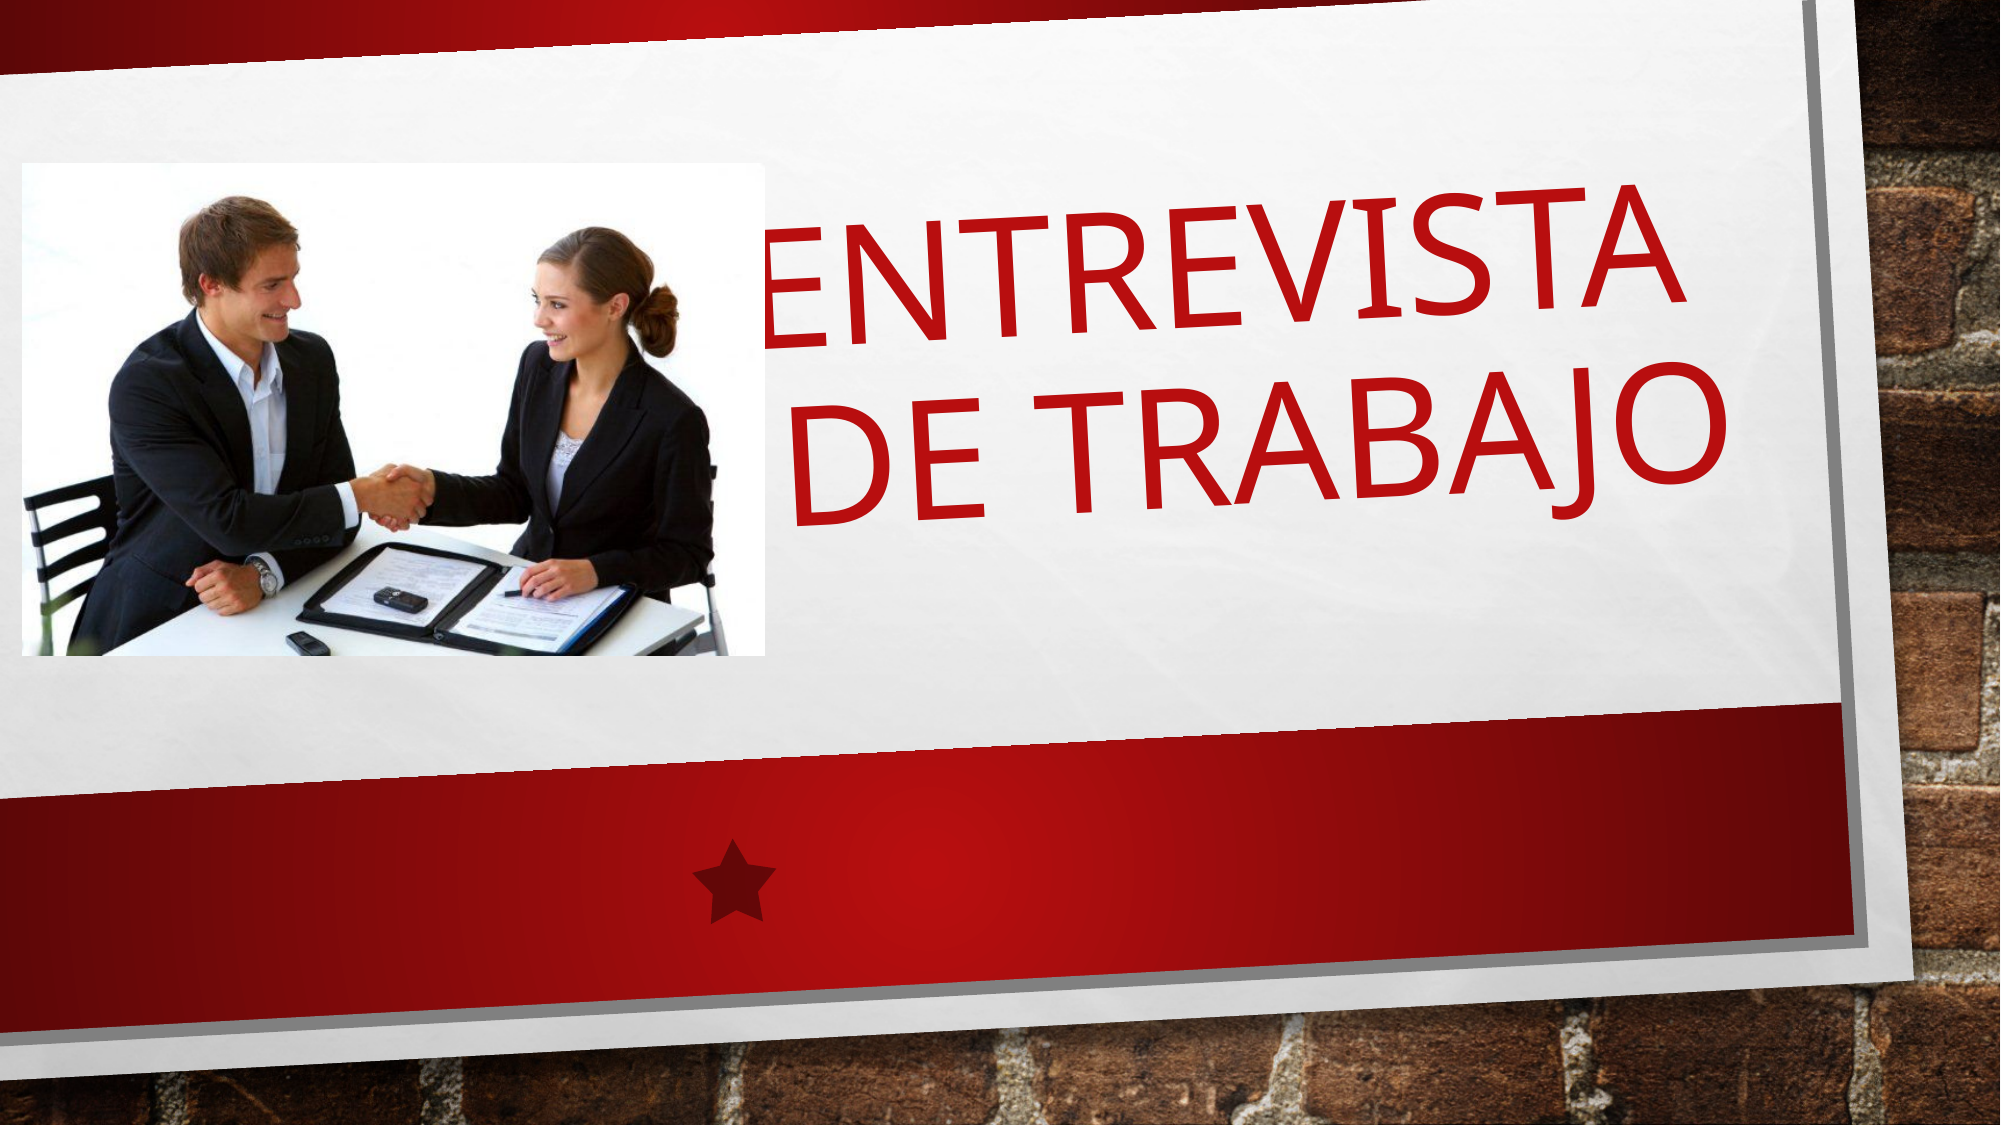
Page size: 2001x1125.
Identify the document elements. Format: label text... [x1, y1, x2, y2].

picture [22, 162, 765, 656]
picture [0, 0, 2000, 1125]
title LA ENTREVISTA DE TRABAJO [135, 67, 1758, 573]
